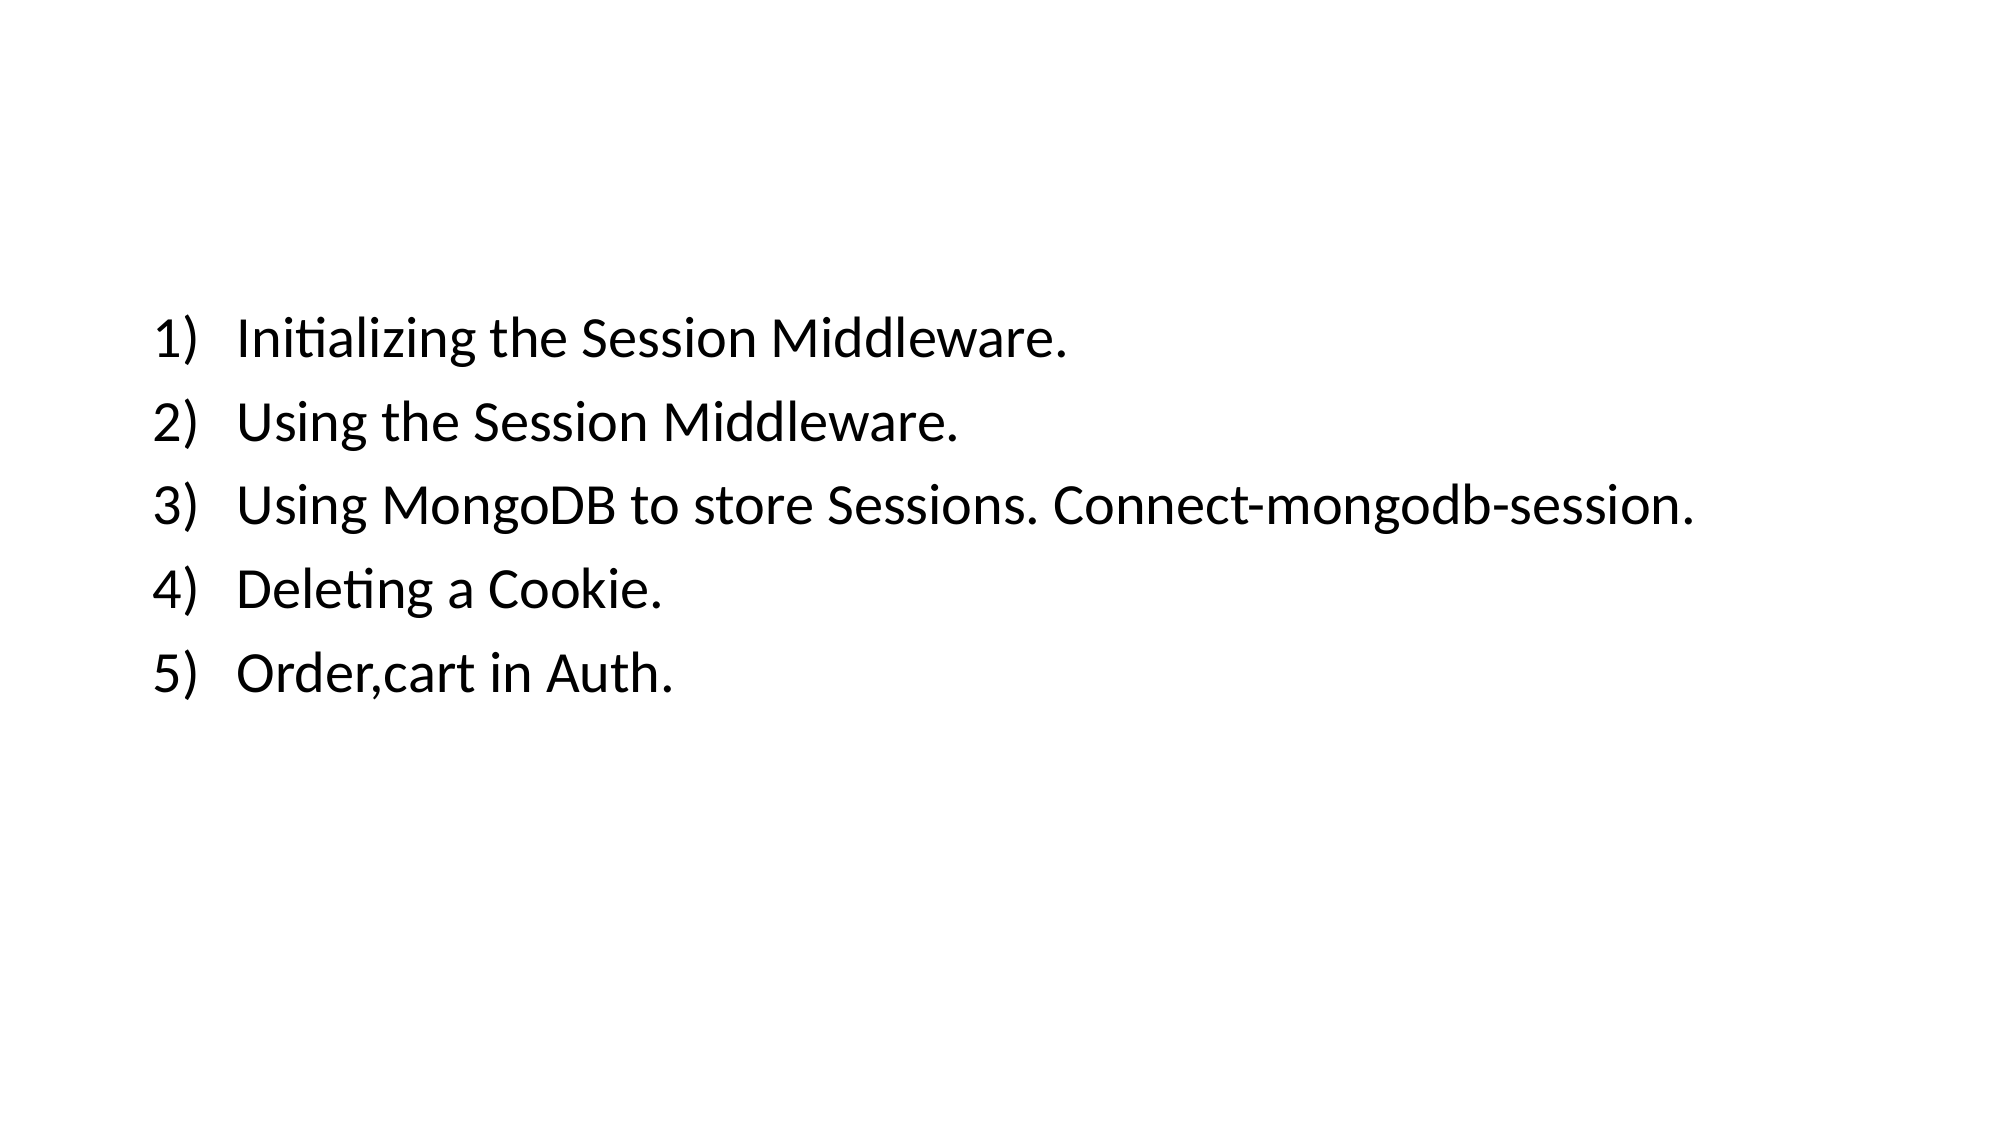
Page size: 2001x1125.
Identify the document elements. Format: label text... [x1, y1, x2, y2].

list Initializing the Session Middleware. Using the Session Middleware. Using MongoDB to store Sessions. Connect-mongodb-session. Deleting a Cookie. Order,cart in Auth. [137, 299, 1863, 1014]
